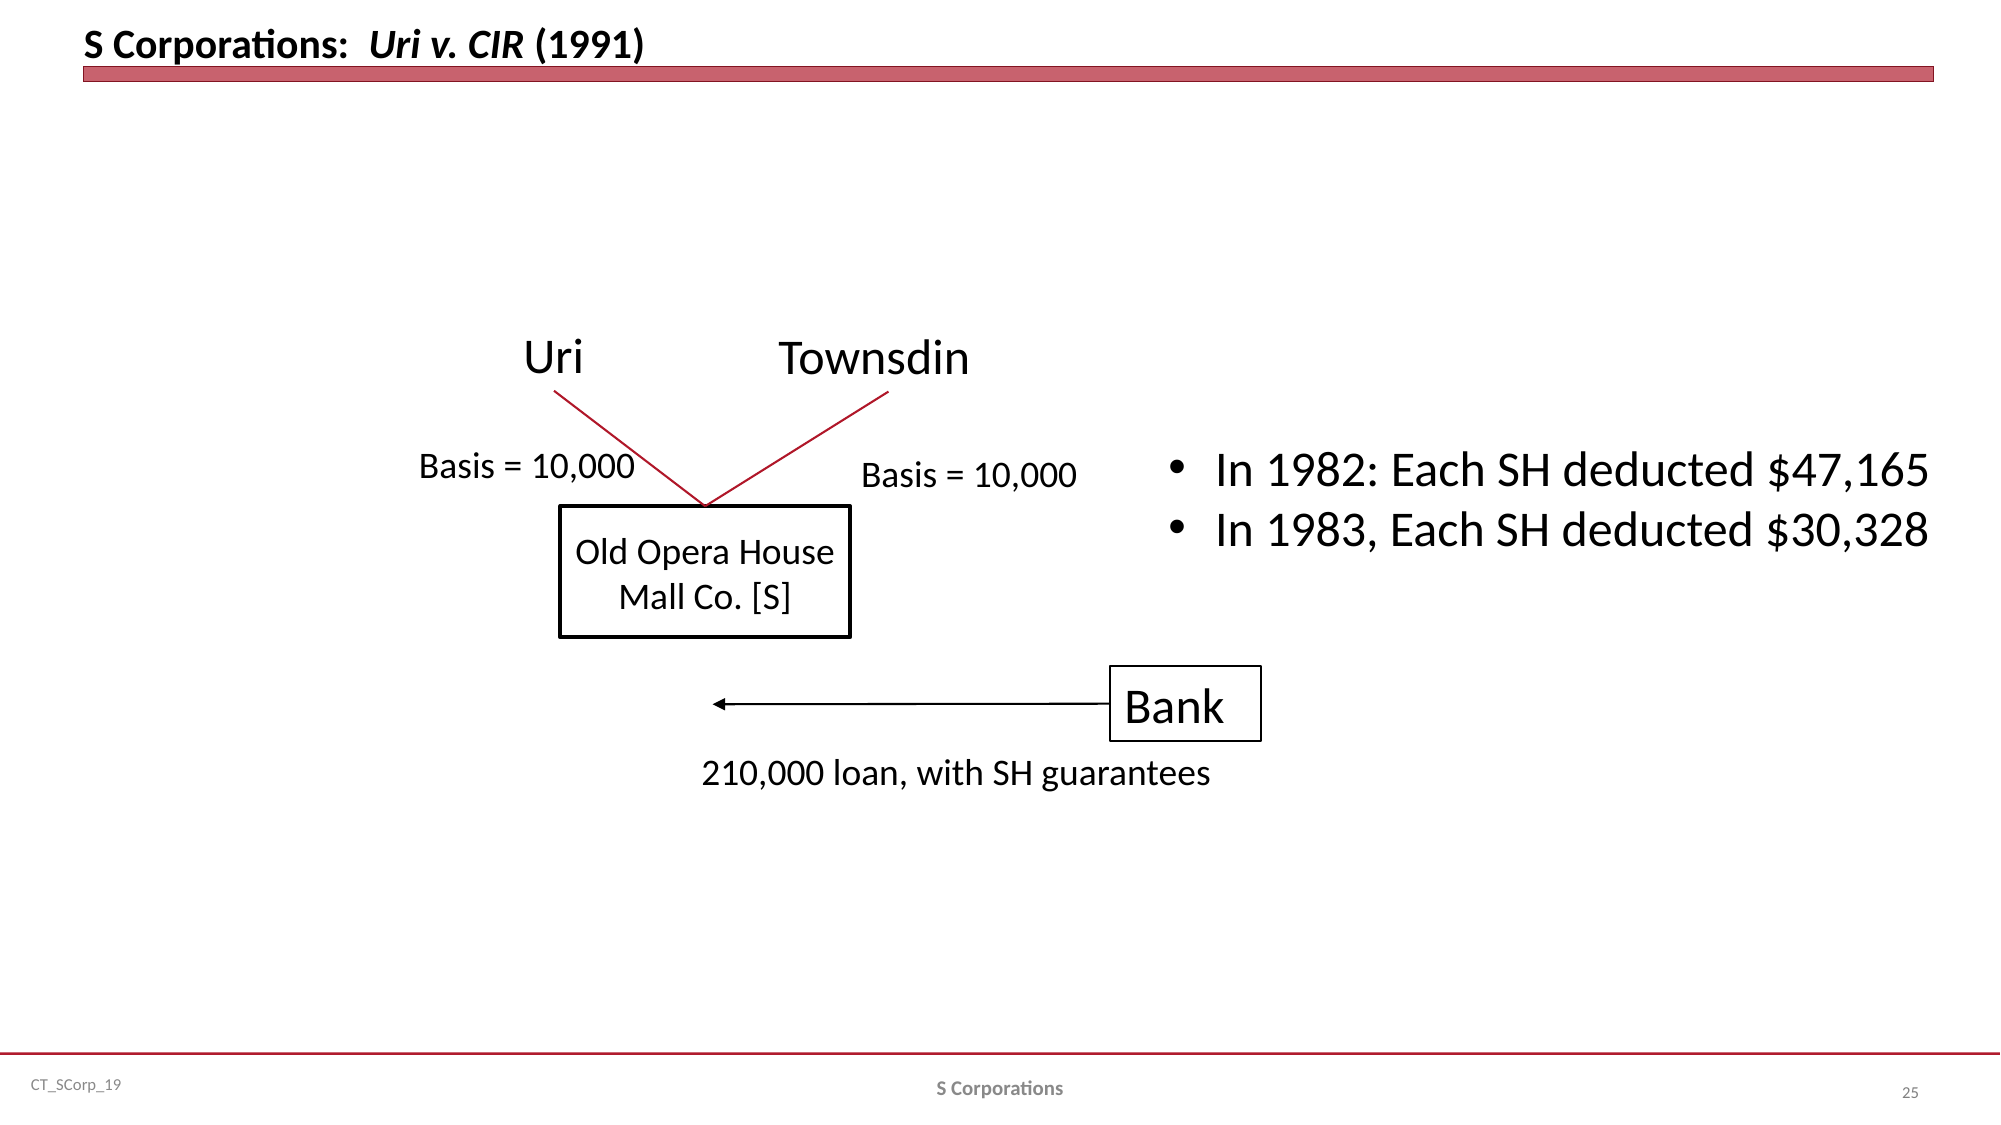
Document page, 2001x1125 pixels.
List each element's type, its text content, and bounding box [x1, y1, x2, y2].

slide_number 25 [1834, 1061, 1934, 1122]
footer S Corporations [683, 1056, 1317, 1117]
text_box Old Opera House Mall Co. [S] [558, 514, 852, 639]
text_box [704, 392, 889, 507]
text_box Townsdin [763, 316, 1014, 392]
text_box Basis = 10,000 [894, 442, 1093, 503]
text_box Bank [1109, 666, 1262, 742]
text_box Basis = 10,000 [404, 433, 548, 494]
text_box In 1982: Each SH deducted $47,165 In 1983, Each SH deducted $30,328 [1153, 428, 1946, 564]
text_box Uri [508, 316, 600, 391]
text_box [553, 391, 703, 507]
text_box 210,000 loan, with SH guarantees [686, 740, 1227, 800]
title S Corporations: Uri v. CIR (1991) [83, 6, 1935, 67]
